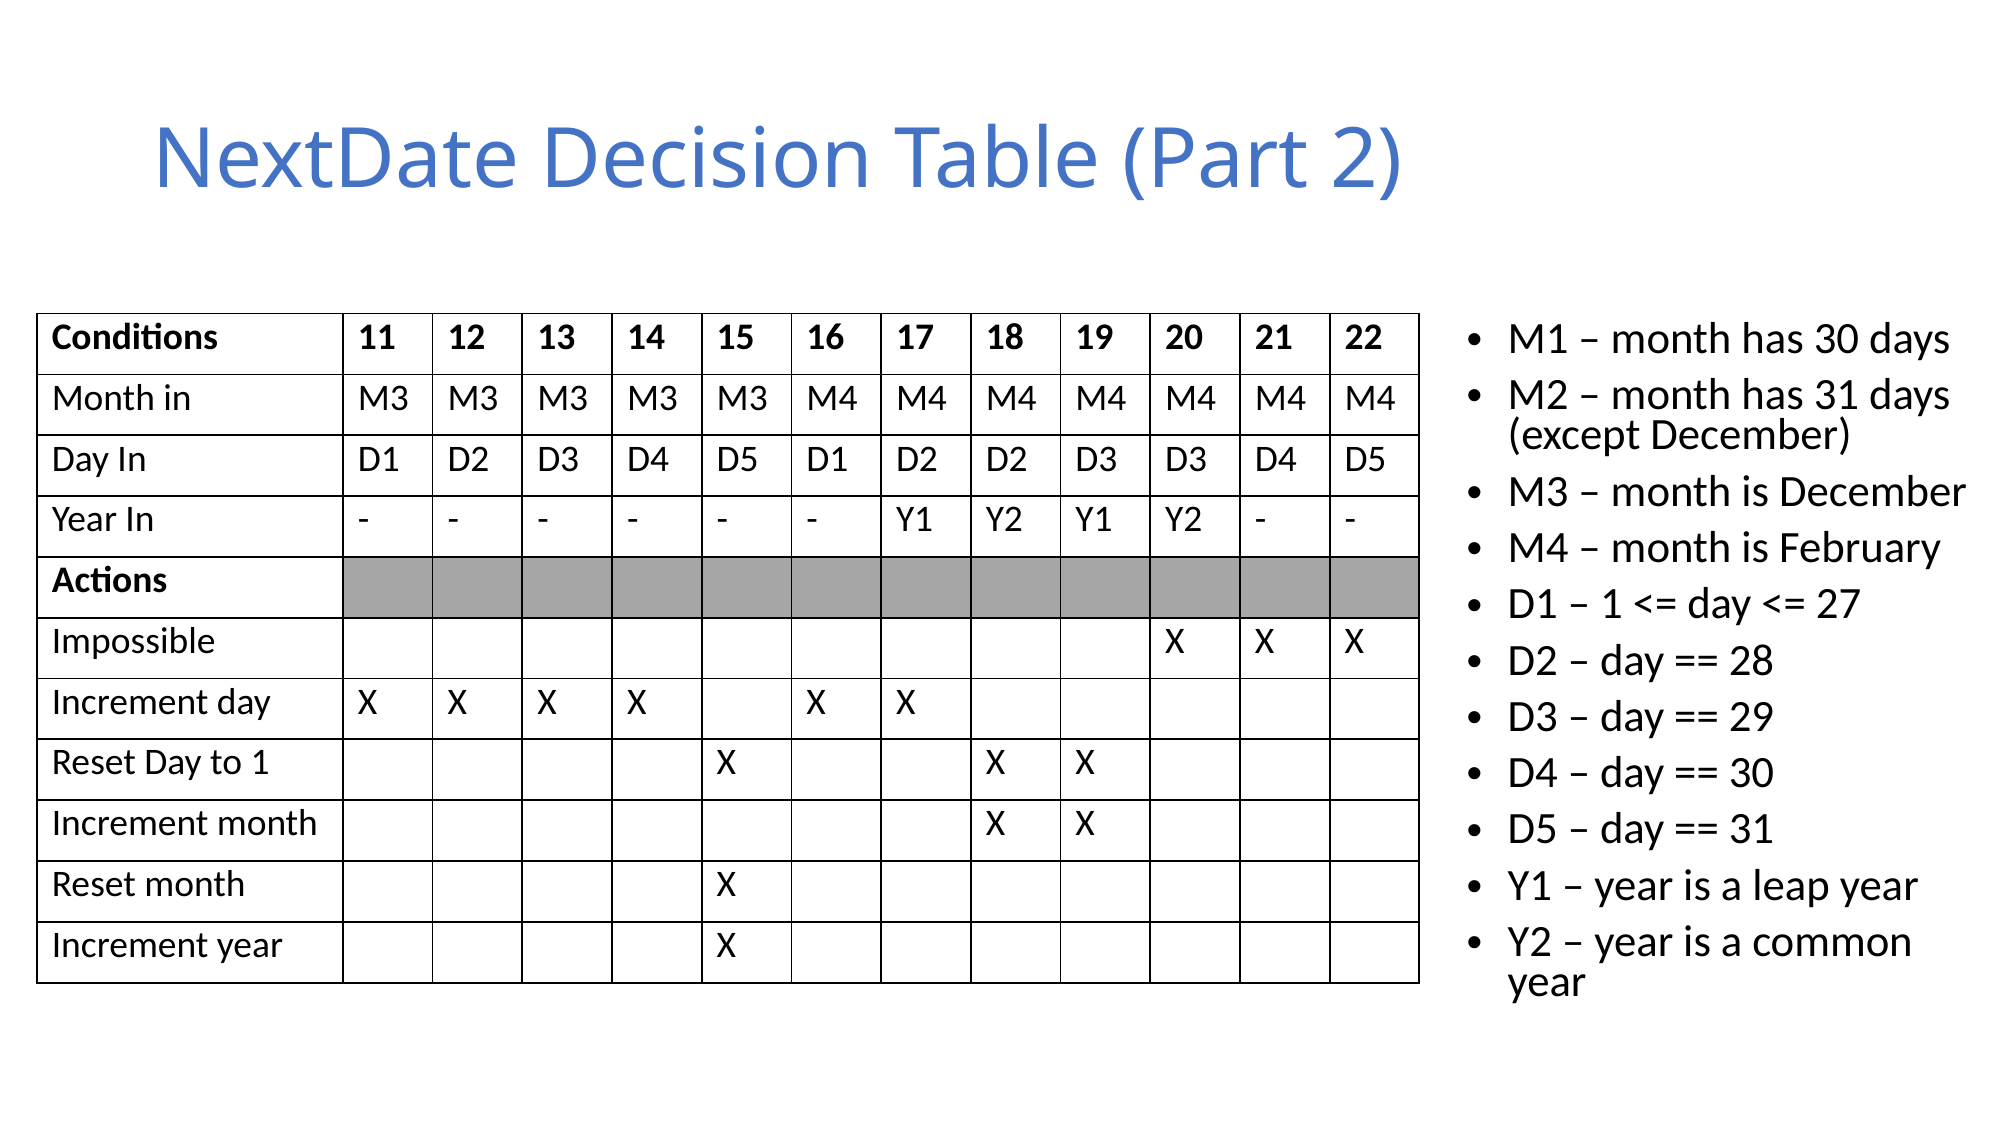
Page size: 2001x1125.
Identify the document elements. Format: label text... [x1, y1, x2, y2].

table_cell [1241, 558, 1329, 617]
table_cell D3 [1061, 436, 1149, 495]
table_cell Increment day [38, 679, 342, 738]
table_header 22 [1331, 314, 1418, 374]
table_cell [433, 801, 521, 860]
table_header Conditions [38, 314, 342, 374]
table_cell [1061, 923, 1149, 982]
table_cell [972, 619, 1060, 678]
table_cell Reset Day to 1 [38, 740, 342, 799]
table_cell Y2 [1151, 497, 1239, 556]
title NextDate Decision Table (Part 2) [137, 81, 1863, 241]
table_cell D1 [792, 436, 880, 495]
table_cell [1331, 862, 1418, 921]
table_cell D2 [433, 436, 521, 495]
table_cell [523, 862, 611, 921]
table_cell X [1241, 619, 1329, 678]
table_cell - [1241, 497, 1329, 556]
table_cell X [703, 862, 791, 921]
table_cell X [1151, 619, 1239, 678]
table_cell M3 [433, 375, 521, 434]
table_cell [344, 619, 432, 678]
table_cell [613, 558, 701, 617]
table_cell [1061, 558, 1149, 617]
table_cell [1241, 740, 1329, 799]
table_cell M4 [1241, 375, 1329, 434]
table_cell X [972, 740, 1060, 799]
table_cell - [613, 497, 701, 556]
table_cell - [344, 497, 432, 556]
table_cell X [433, 679, 521, 738]
table_cell Actions [38, 558, 342, 617]
table_cell D4 [1241, 436, 1329, 495]
table_cell [703, 801, 791, 860]
table_cell M4 [1151, 375, 1239, 434]
table_header 11 [344, 314, 432, 374]
table_cell [613, 923, 701, 982]
table_cell - [1331, 497, 1418, 556]
table_cell D3 [523, 436, 611, 495]
table_cell [1151, 558, 1239, 617]
table_cell D5 [1331, 436, 1418, 495]
table_cell - [523, 497, 611, 556]
table_cell X [882, 679, 970, 738]
table_cell [792, 740, 880, 799]
table_cell Reset month [38, 862, 342, 921]
table_cell [344, 558, 432, 617]
table_cell [433, 619, 521, 678]
table_cell X [703, 740, 791, 799]
table_cell X [1061, 801, 1149, 860]
table_header 18 [972, 314, 1060, 374]
table_header 17 [882, 314, 970, 374]
table_cell D4 [613, 436, 701, 495]
table_cell Y1 [1061, 497, 1149, 556]
table_cell [433, 862, 521, 921]
table_cell [703, 619, 791, 678]
table_cell [1241, 679, 1329, 738]
text_box M1 – month has 30 days M2 – month has 31 days (except December) M3 – month is December M4 – month is February D1 – 1 <= day <= 27 D2 – day == 28 D3 – day == 29 D4 – day == 30 D5 – day == 31 Y1 – year is a leap year Y2 – year is a common year [1451, 313, 2000, 1028]
table_cell [1331, 740, 1418, 799]
table_cell - [433, 497, 521, 556]
table_cell [344, 923, 432, 982]
table_cell [1151, 740, 1239, 799]
table_cell Increment month [38, 801, 342, 860]
table_header 15 [703, 314, 791, 374]
table_cell [1331, 679, 1418, 738]
table_cell [882, 923, 970, 982]
table_cell [433, 923, 521, 982]
table_cell D5 [703, 436, 791, 495]
table_cell M3 [344, 375, 432, 434]
table_cell [613, 740, 701, 799]
table_header 13 [523, 314, 611, 374]
table_cell X [613, 679, 701, 738]
table_cell [1331, 558, 1418, 617]
table_cell [1061, 679, 1149, 738]
table_cell Impossible [38, 619, 342, 678]
table_cell [1241, 801, 1329, 860]
table_cell [523, 619, 611, 678]
table_cell [613, 862, 701, 921]
table_cell D1 [344, 436, 432, 495]
table_cell [433, 740, 521, 799]
table_cell [972, 558, 1060, 617]
table_cell [882, 619, 970, 678]
table_cell Month in [38, 375, 342, 434]
table_cell X [792, 679, 880, 738]
table_cell [1151, 679, 1239, 738]
table_cell M3 [613, 375, 701, 434]
table_cell [792, 619, 880, 678]
table_cell [1061, 862, 1149, 921]
table_cell M4 [792, 375, 880, 434]
table_cell [523, 923, 611, 982]
table_header 16 [792, 314, 880, 374]
table_cell [882, 801, 970, 860]
table_cell [882, 740, 970, 799]
table_cell [792, 801, 880, 860]
table_cell Year In [38, 497, 342, 556]
table_cell D3 [1151, 436, 1239, 495]
table_cell X [344, 679, 432, 738]
table_cell [1061, 619, 1149, 678]
table_cell [703, 679, 791, 738]
table_cell [882, 862, 970, 921]
table_cell [344, 740, 432, 799]
table_cell [1241, 923, 1329, 982]
table_cell [1151, 862, 1239, 921]
table_cell Y2 [972, 497, 1060, 556]
table_cell [523, 740, 611, 799]
table_cell [523, 558, 611, 617]
table_cell [792, 558, 880, 617]
table_cell [1151, 923, 1239, 982]
table_cell Increment year [38, 923, 342, 982]
table_cell [344, 801, 432, 860]
table_cell [792, 923, 880, 982]
table_cell [703, 558, 791, 617]
table_cell [344, 862, 432, 921]
table_cell [792, 862, 880, 921]
table_cell D2 [882, 436, 970, 495]
table_cell M4 [882, 375, 970, 434]
table_cell X [523, 679, 611, 738]
table_cell Y1 [882, 497, 970, 556]
table_cell [972, 923, 1060, 982]
table_cell X [703, 923, 791, 982]
table_cell X [972, 801, 1060, 860]
table_header 20 [1151, 314, 1239, 374]
table_cell [1241, 862, 1329, 921]
table_cell [613, 801, 701, 860]
table_cell X [1331, 619, 1418, 678]
table_header 12 [433, 314, 521, 374]
table_cell [1331, 923, 1418, 982]
table_cell X [1061, 740, 1149, 799]
table_cell M4 [972, 375, 1060, 434]
table_cell [433, 558, 521, 617]
table_header 14 [613, 314, 701, 374]
table_cell - [792, 497, 880, 556]
table_cell D2 [972, 436, 1060, 495]
table_cell [972, 862, 1060, 921]
table_cell M4 [1061, 375, 1149, 434]
table_header 21 [1241, 314, 1329, 374]
table_cell [972, 679, 1060, 738]
table_cell Day In [38, 436, 342, 495]
table_cell M3 [523, 375, 611, 434]
table_cell - [703, 497, 791, 556]
table_cell M3 [703, 375, 791, 434]
table_cell [1331, 801, 1418, 860]
table_cell [523, 801, 611, 860]
table_cell [613, 619, 701, 678]
table_cell M4 [1331, 375, 1418, 434]
table_cell [882, 558, 970, 617]
table_header 19 [1061, 314, 1149, 374]
table_cell [1151, 801, 1239, 860]
